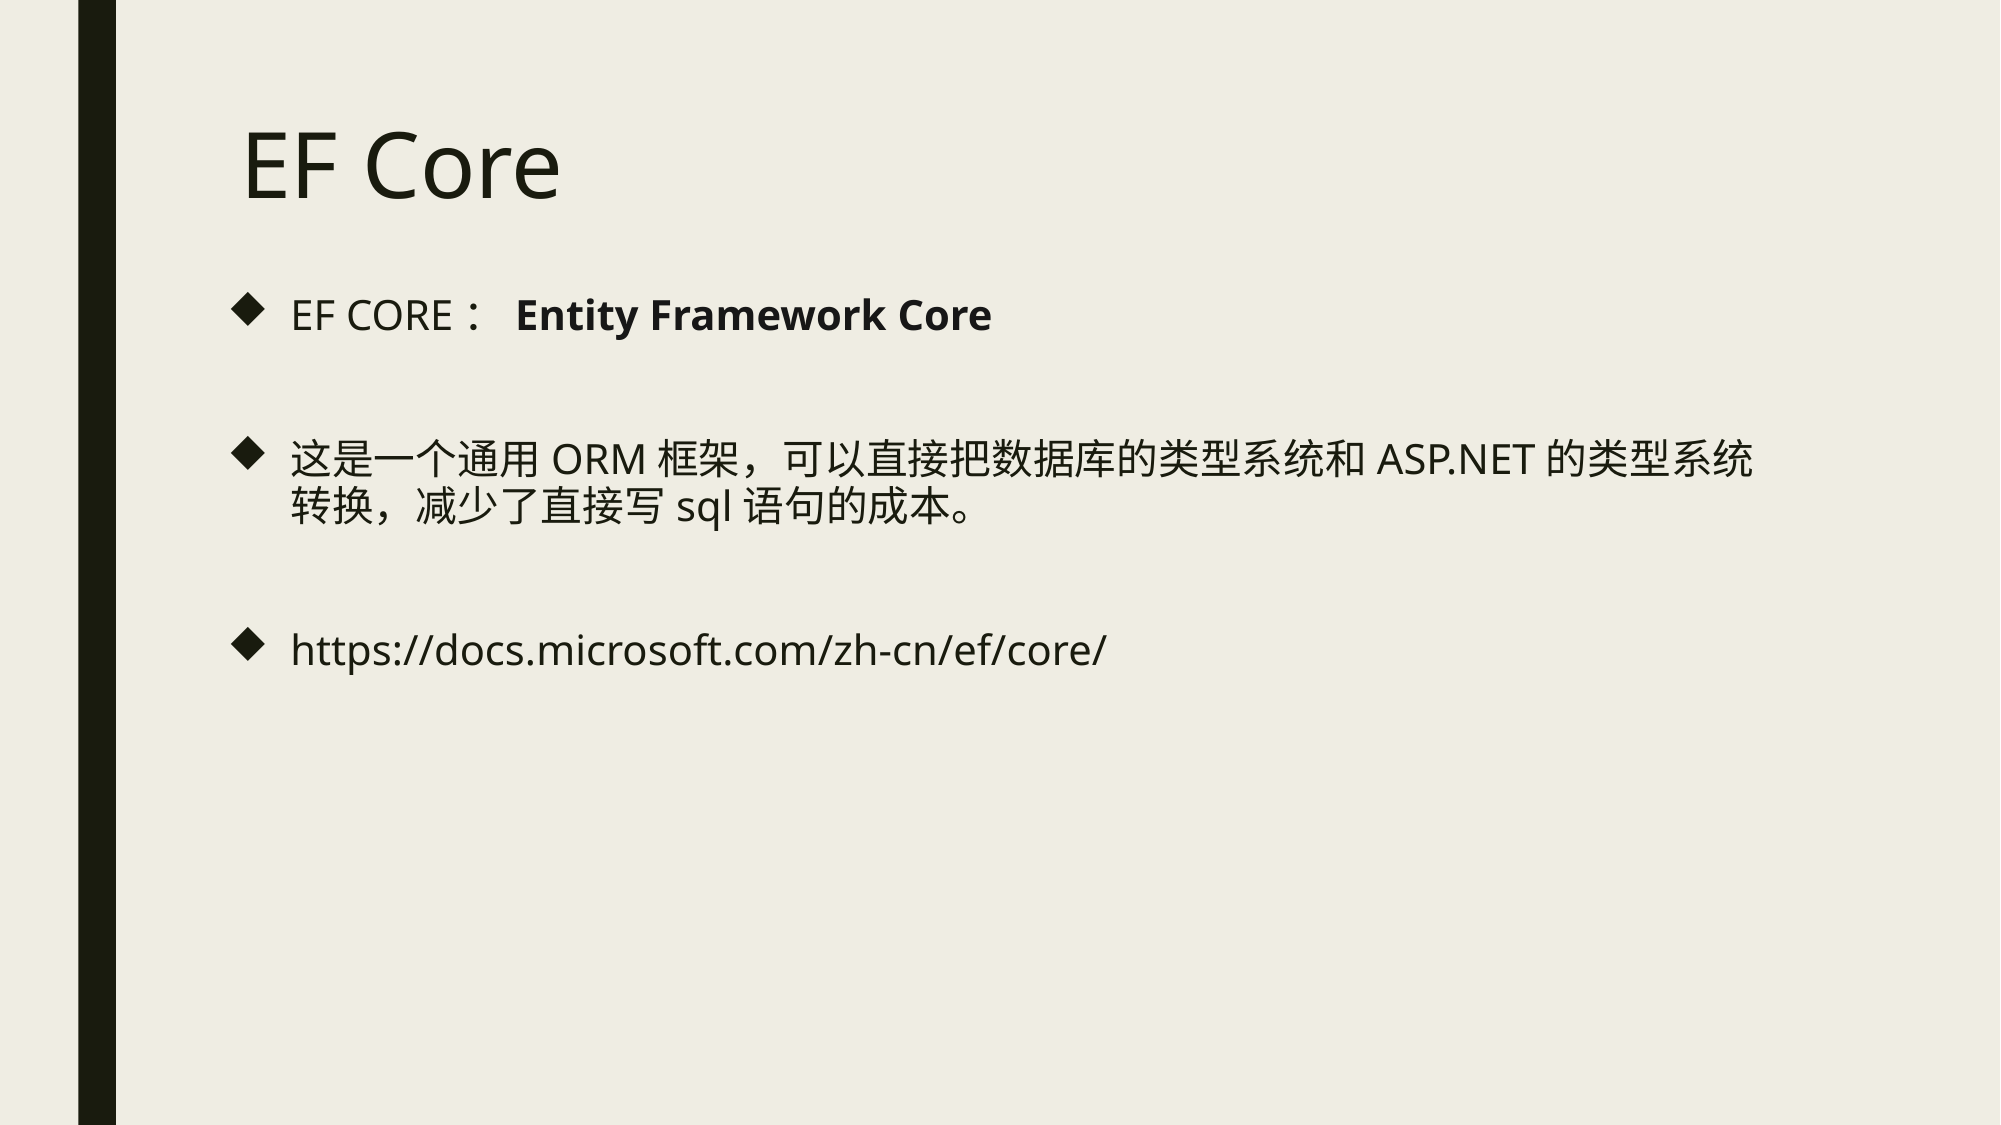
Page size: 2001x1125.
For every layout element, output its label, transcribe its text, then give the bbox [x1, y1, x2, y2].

list EF CORE：Entity Framework Core 这是一个通用ORM框架，可以直接把数据库的类型系统和ASP.NET的类型系统转换，减少了直接写sql语句的成本。 https://docs.microsoft.com/zh-cn/ef/core/ [212, 285, 1788, 873]
title EF Core [225, 112, 1800, 357]
